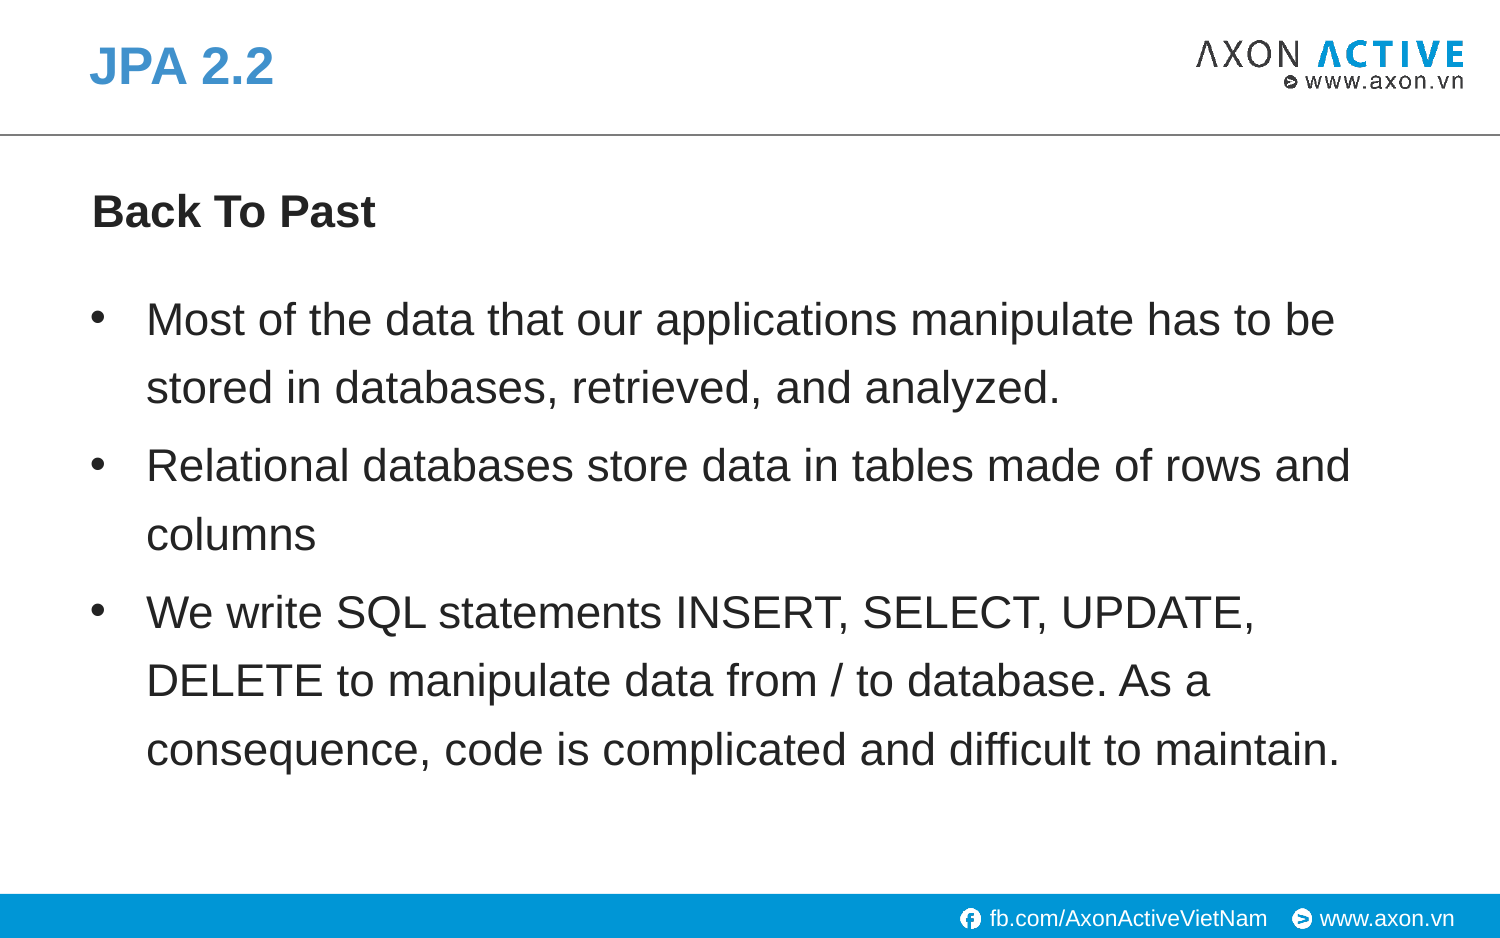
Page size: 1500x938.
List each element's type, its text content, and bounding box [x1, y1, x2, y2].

list Back To Past [76, 161, 1424, 257]
picture [1196, 40, 1463, 89]
picture [961, 909, 980, 928]
picture [1423, 40, 1432, 56]
list Most of the data that our applications manipulate has to be stored in databases, retrieved, and analyzed. Relational databases store data in tables made of rows and columns We write SQL statements INSERT, SELECT, UPDATE, DELETE to manipulate data from / to database. As a consequence, code is complicated and difficult to maintain. [75, 267, 1425, 838]
picture [1293, 909, 1311, 928]
title JPA 2.2 [75, 24, 1163, 103]
